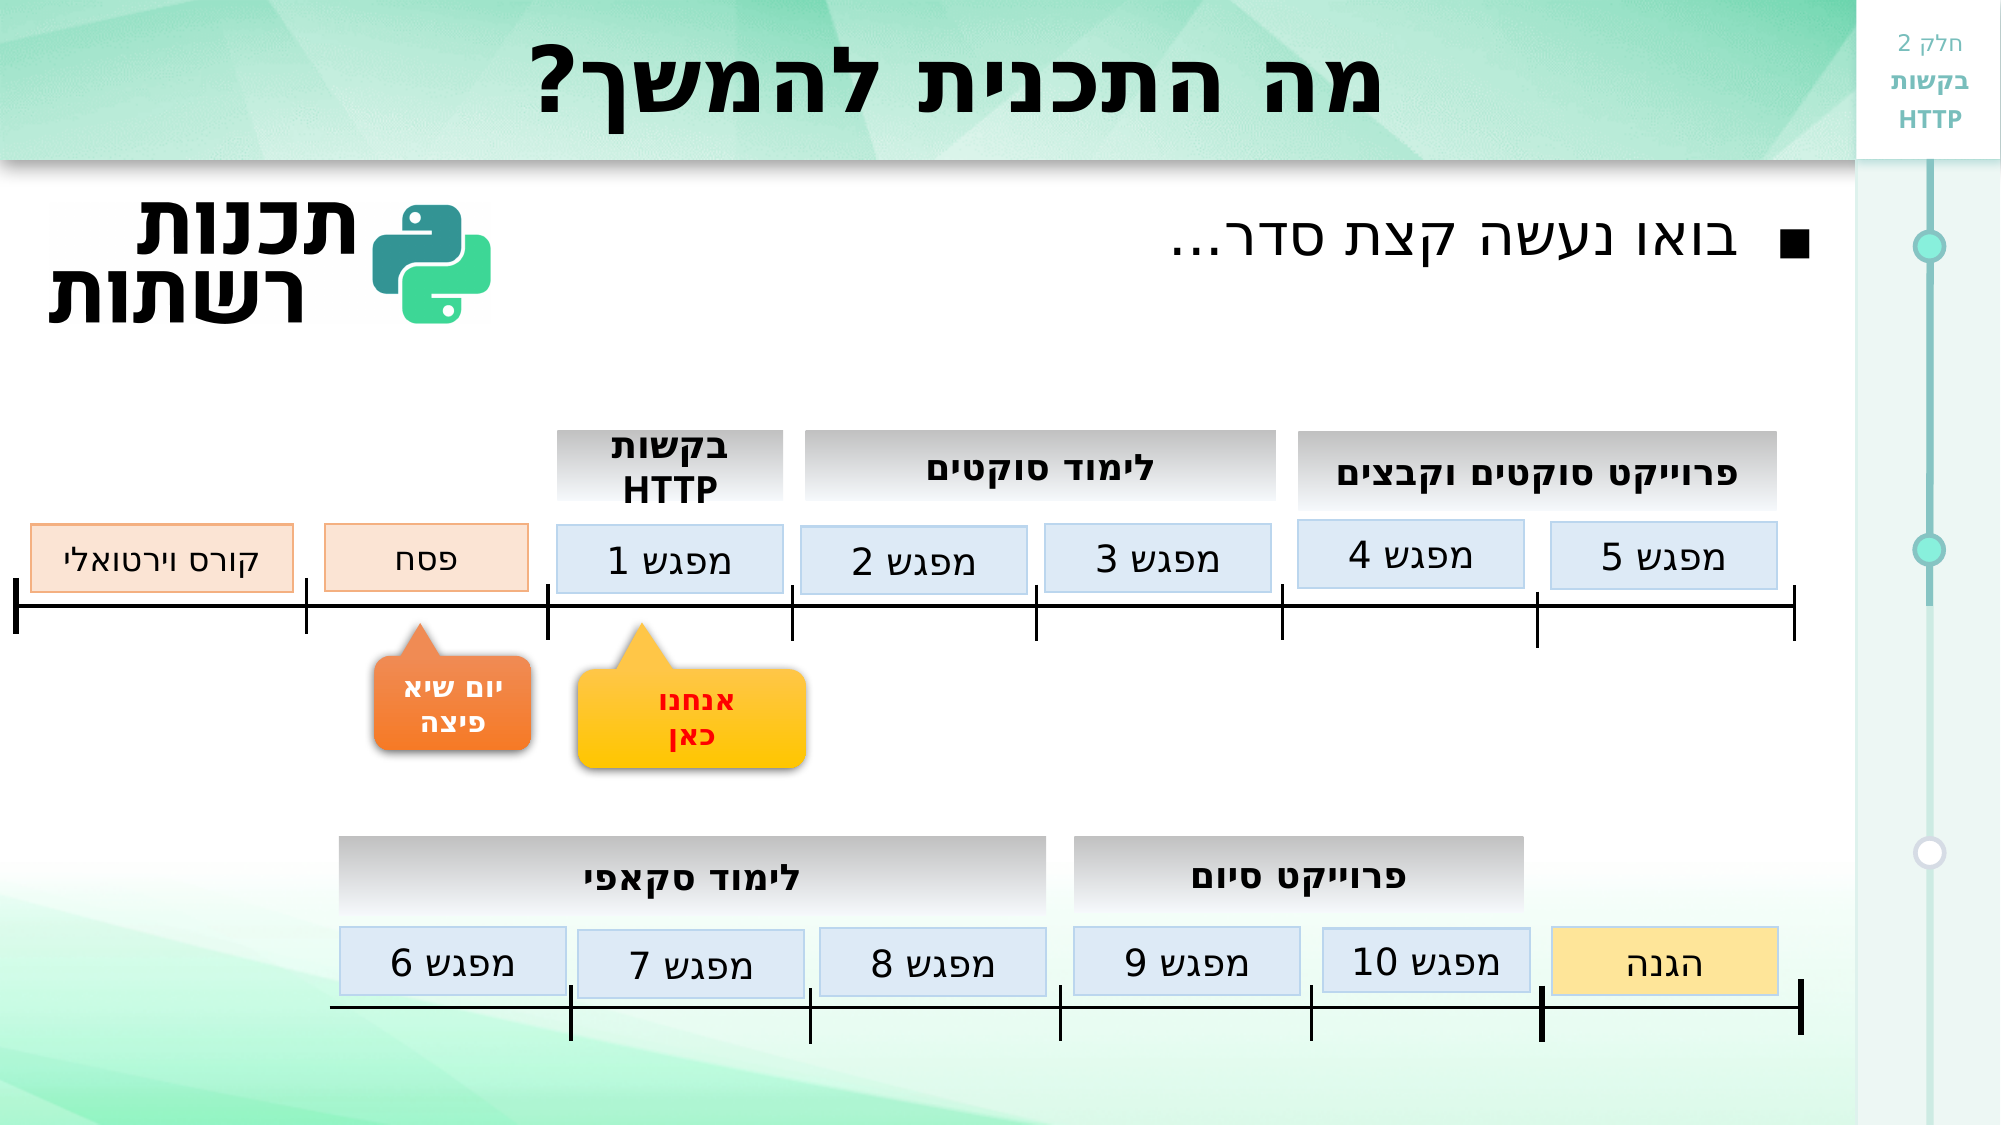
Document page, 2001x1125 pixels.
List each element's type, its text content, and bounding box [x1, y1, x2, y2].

text_box קורס וירטואלי [31, 524, 294, 593]
text_box מפגש 4 [1298, 520, 1525, 588]
text_box פרוייקט סוקטים וקבצים [1298, 431, 1777, 511]
picture [0, 860, 1855, 1125]
picture [0, 155, 1856, 160]
text_box פסח [325, 523, 528, 592]
text_box בקשות HTTP [557, 430, 784, 501]
text_box לימוד סקאפי [338, 836, 1047, 916]
text_box לימוד סוקטים [805, 430, 1276, 501]
text_box מפגש 9 [1074, 927, 1301, 995]
text_box אנחנו כאן [578, 622, 806, 768]
list בואו נעשה קצת סדר... [0, 197, 1830, 1093]
text_box יום שיא פיצה [374, 623, 532, 751]
title מה התכנית להמשך? [0, 0, 1915, 155]
text_box מפגש 3 [1045, 524, 1272, 592]
text_box מפגש 2 [801, 526, 1028, 595]
picture [49, 202, 491, 324]
text_box פרוייקט סיום [1074, 836, 1524, 913]
text_box מפגש 7 [578, 930, 805, 998]
text_box הגנה [1551, 927, 1778, 995]
text_box מפגש 1 [556, 525, 783, 593]
text_box מפגש 10 [1322, 928, 1531, 993]
text_box מפגש 5 [1550, 521, 1777, 590]
text_box מפגש 6 [339, 927, 566, 995]
text_box מפגש 8 [820, 928, 1047, 997]
